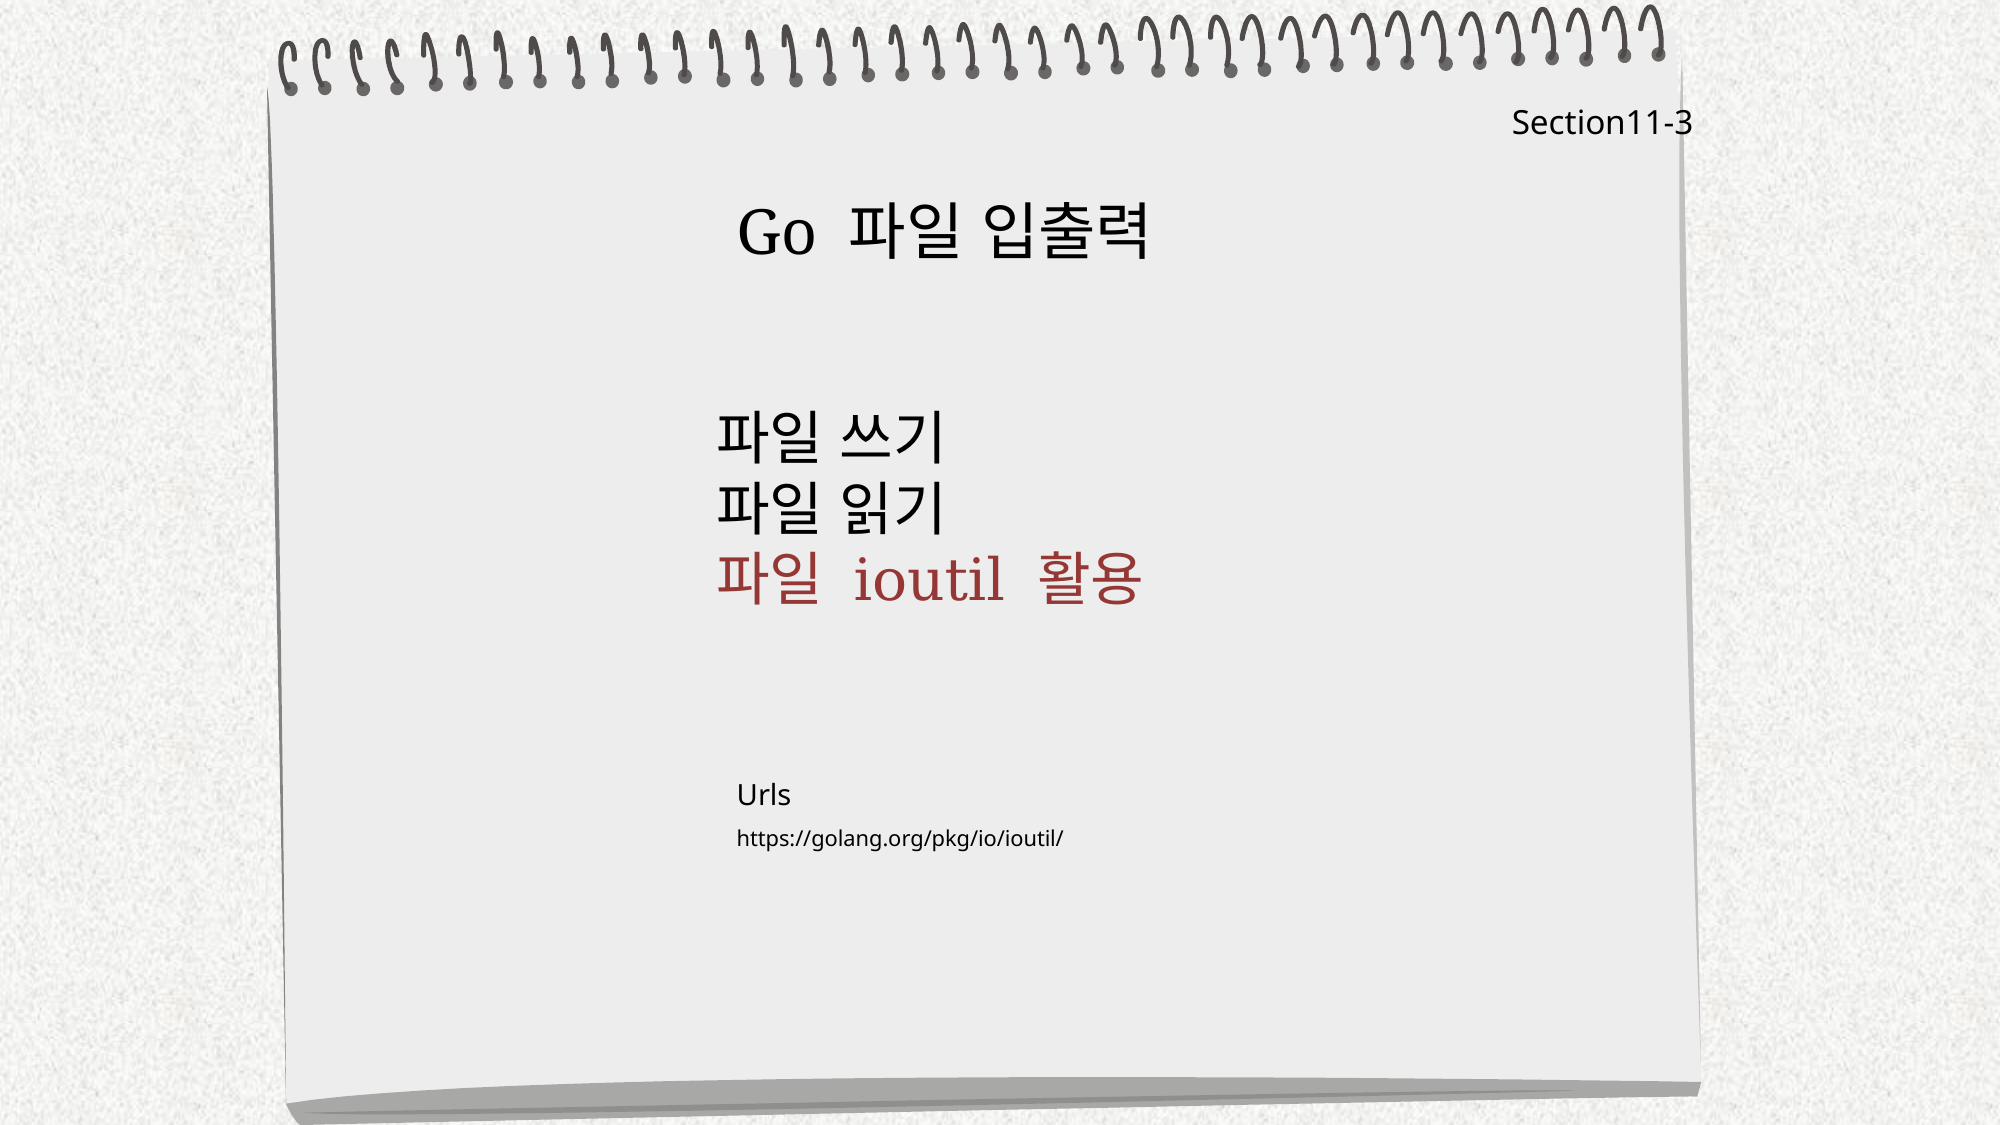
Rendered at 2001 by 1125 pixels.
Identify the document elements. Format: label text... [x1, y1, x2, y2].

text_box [266, 4, 1734, 1125]
text_box Urls https://golang.org/pkg/io/ioutil/ [1737, 751, 1745, 858]
